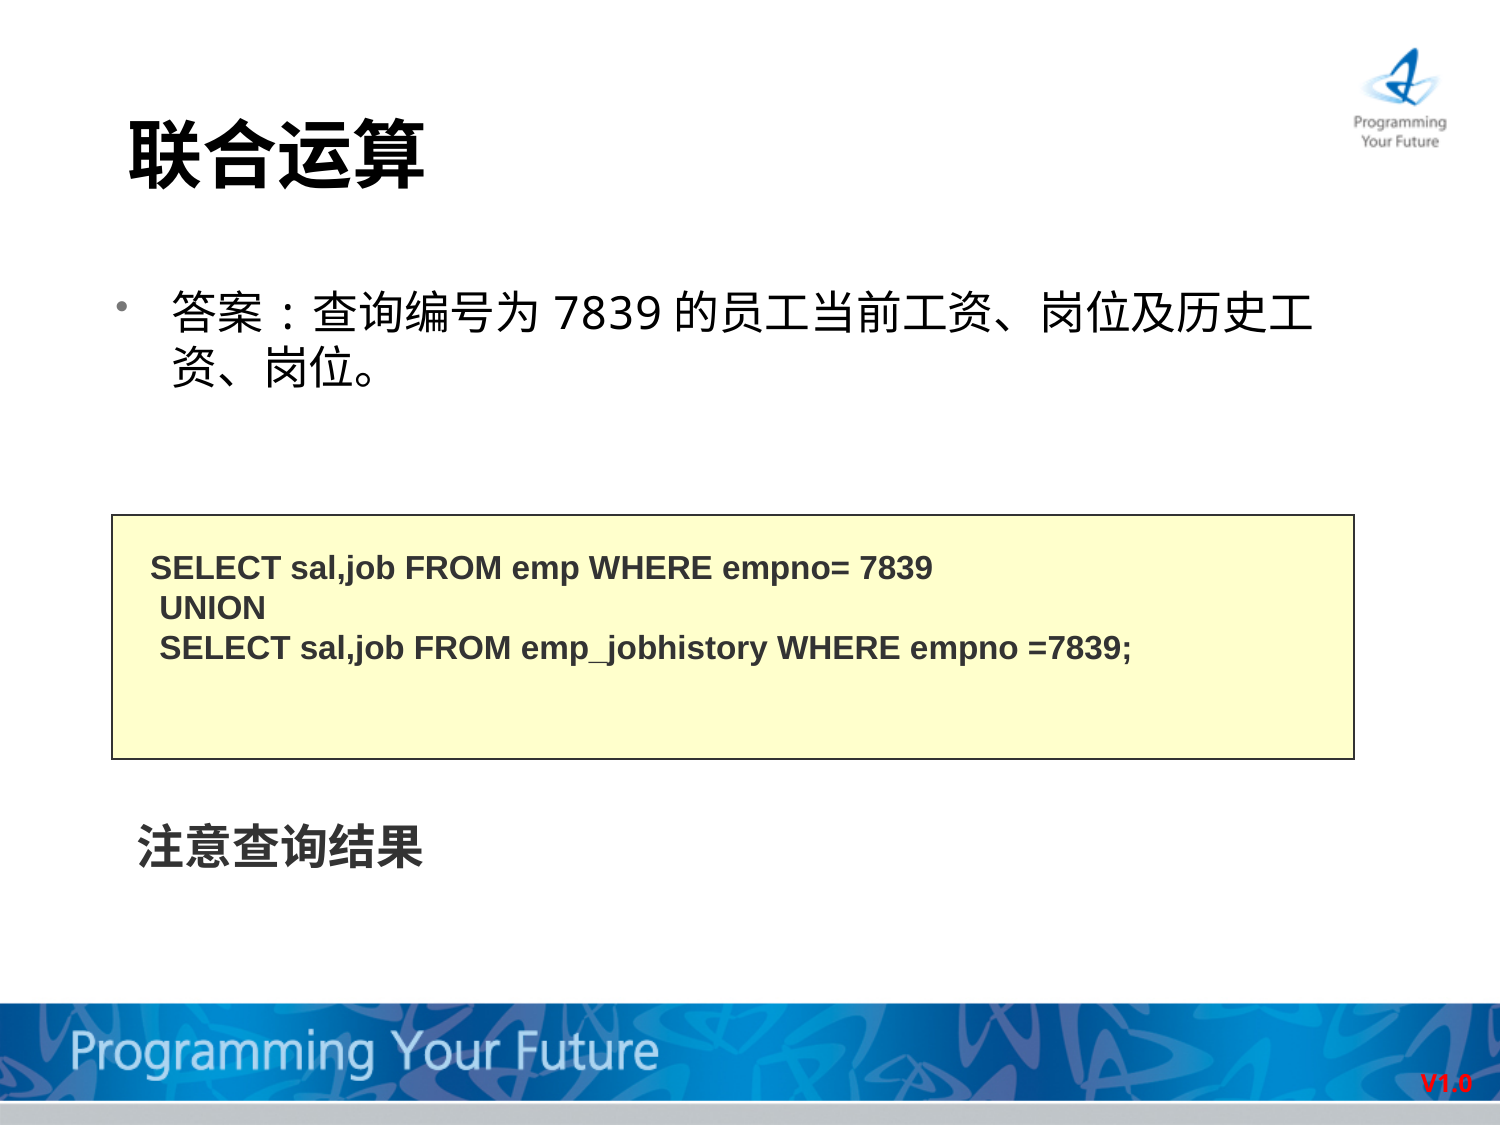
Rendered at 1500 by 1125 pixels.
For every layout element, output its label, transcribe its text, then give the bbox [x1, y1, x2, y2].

title 联合运算 [112, 99, 1388, 216]
picture [0, 997, 1500, 1125]
text_box 注意查询结果 [121, 808, 1365, 882]
text_box SELECT sal,job FROM emp WHERE empno= 7839 UNION SELECT sal,job FROM emp_jobhistory WHERE empno =7839; [135, 538, 1365, 674]
list 答案:查询编号为7839的员工当前工资、岗位及历史工资、岗位。 [100, 275, 1399, 930]
picture [1340, 42, 1461, 157]
text_box [112, 515, 1354, 759]
text_box [112, 1024, 425, 1100]
text_box [512, 1024, 988, 1100]
